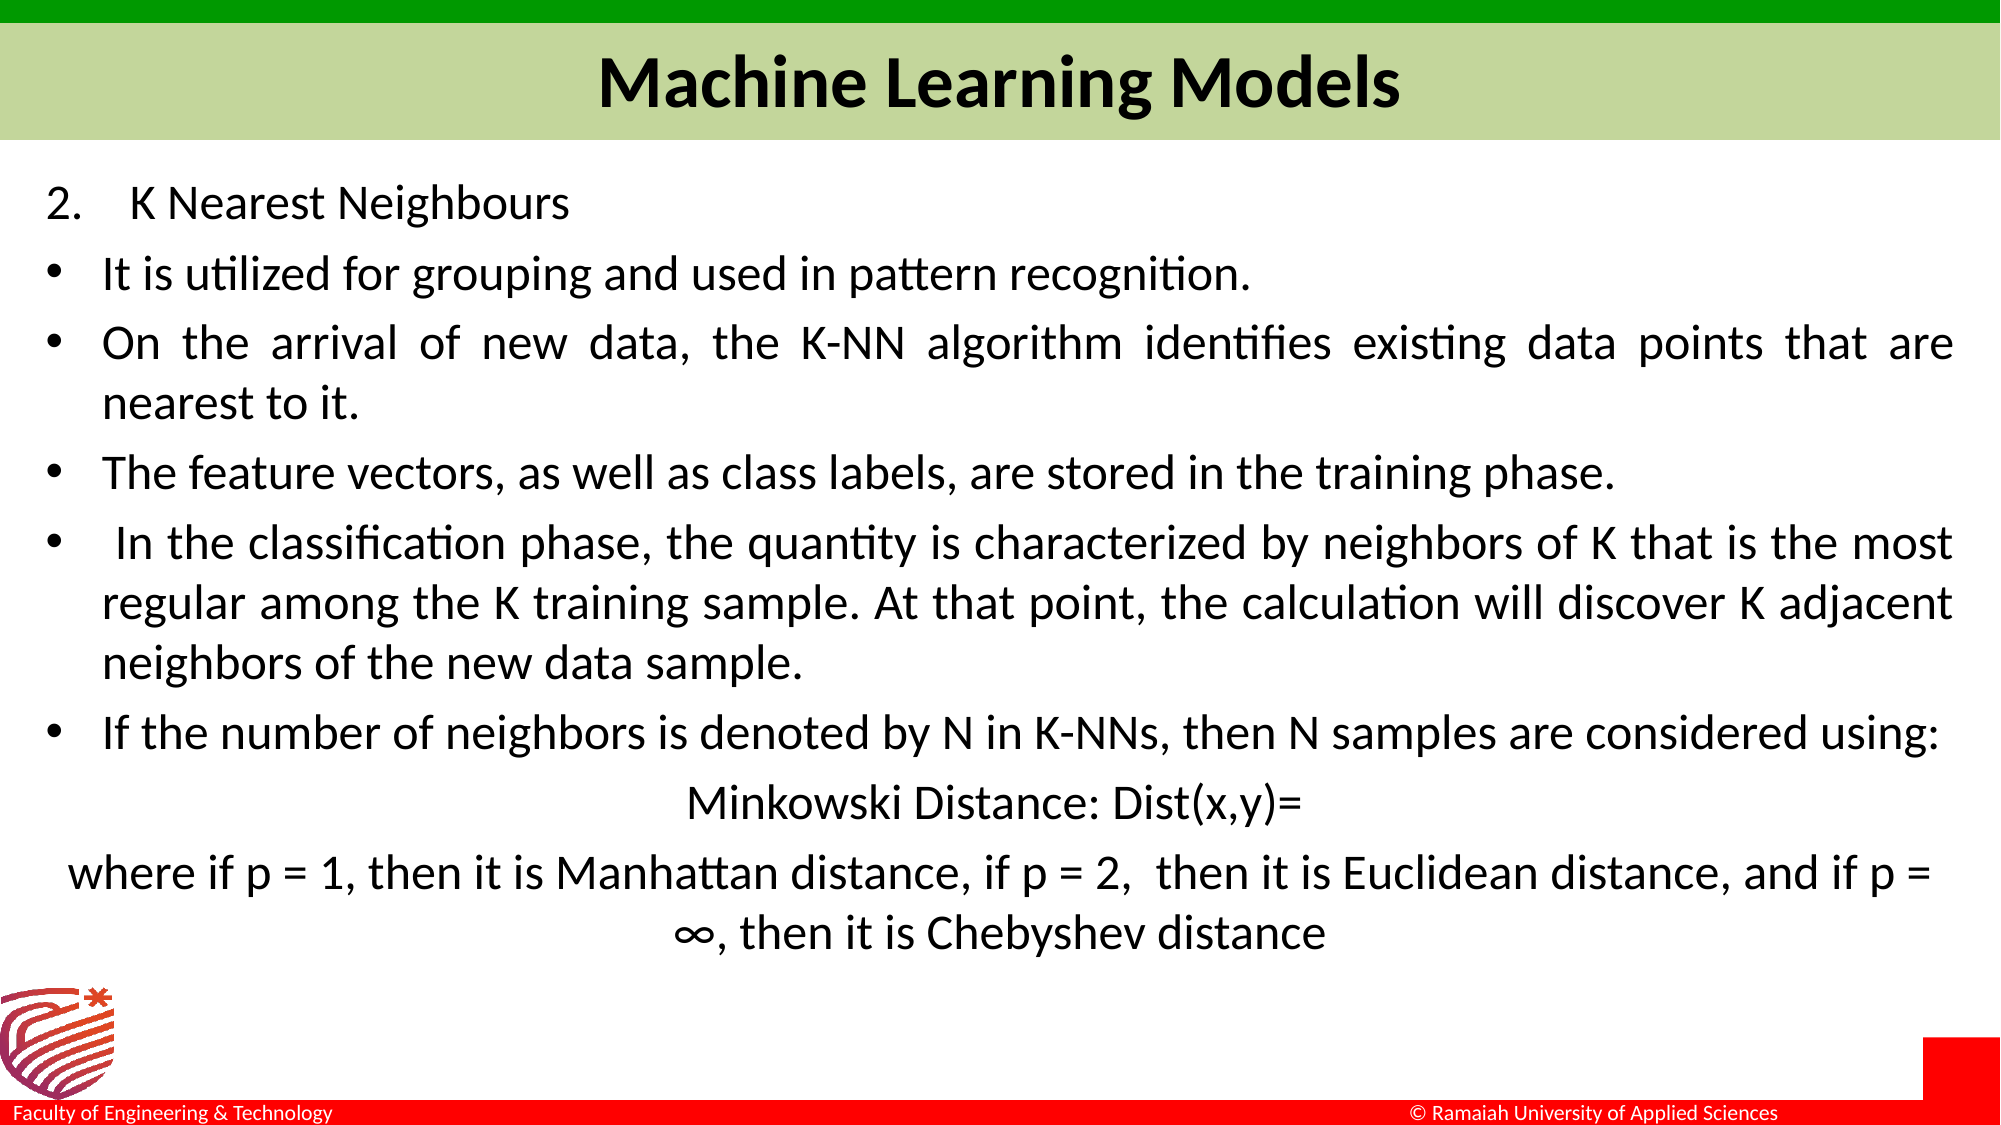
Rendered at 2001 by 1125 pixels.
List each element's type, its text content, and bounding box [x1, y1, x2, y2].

title Machine Learning Models [30, 24, 1970, 130]
picture [0, 987, 114, 1100]
